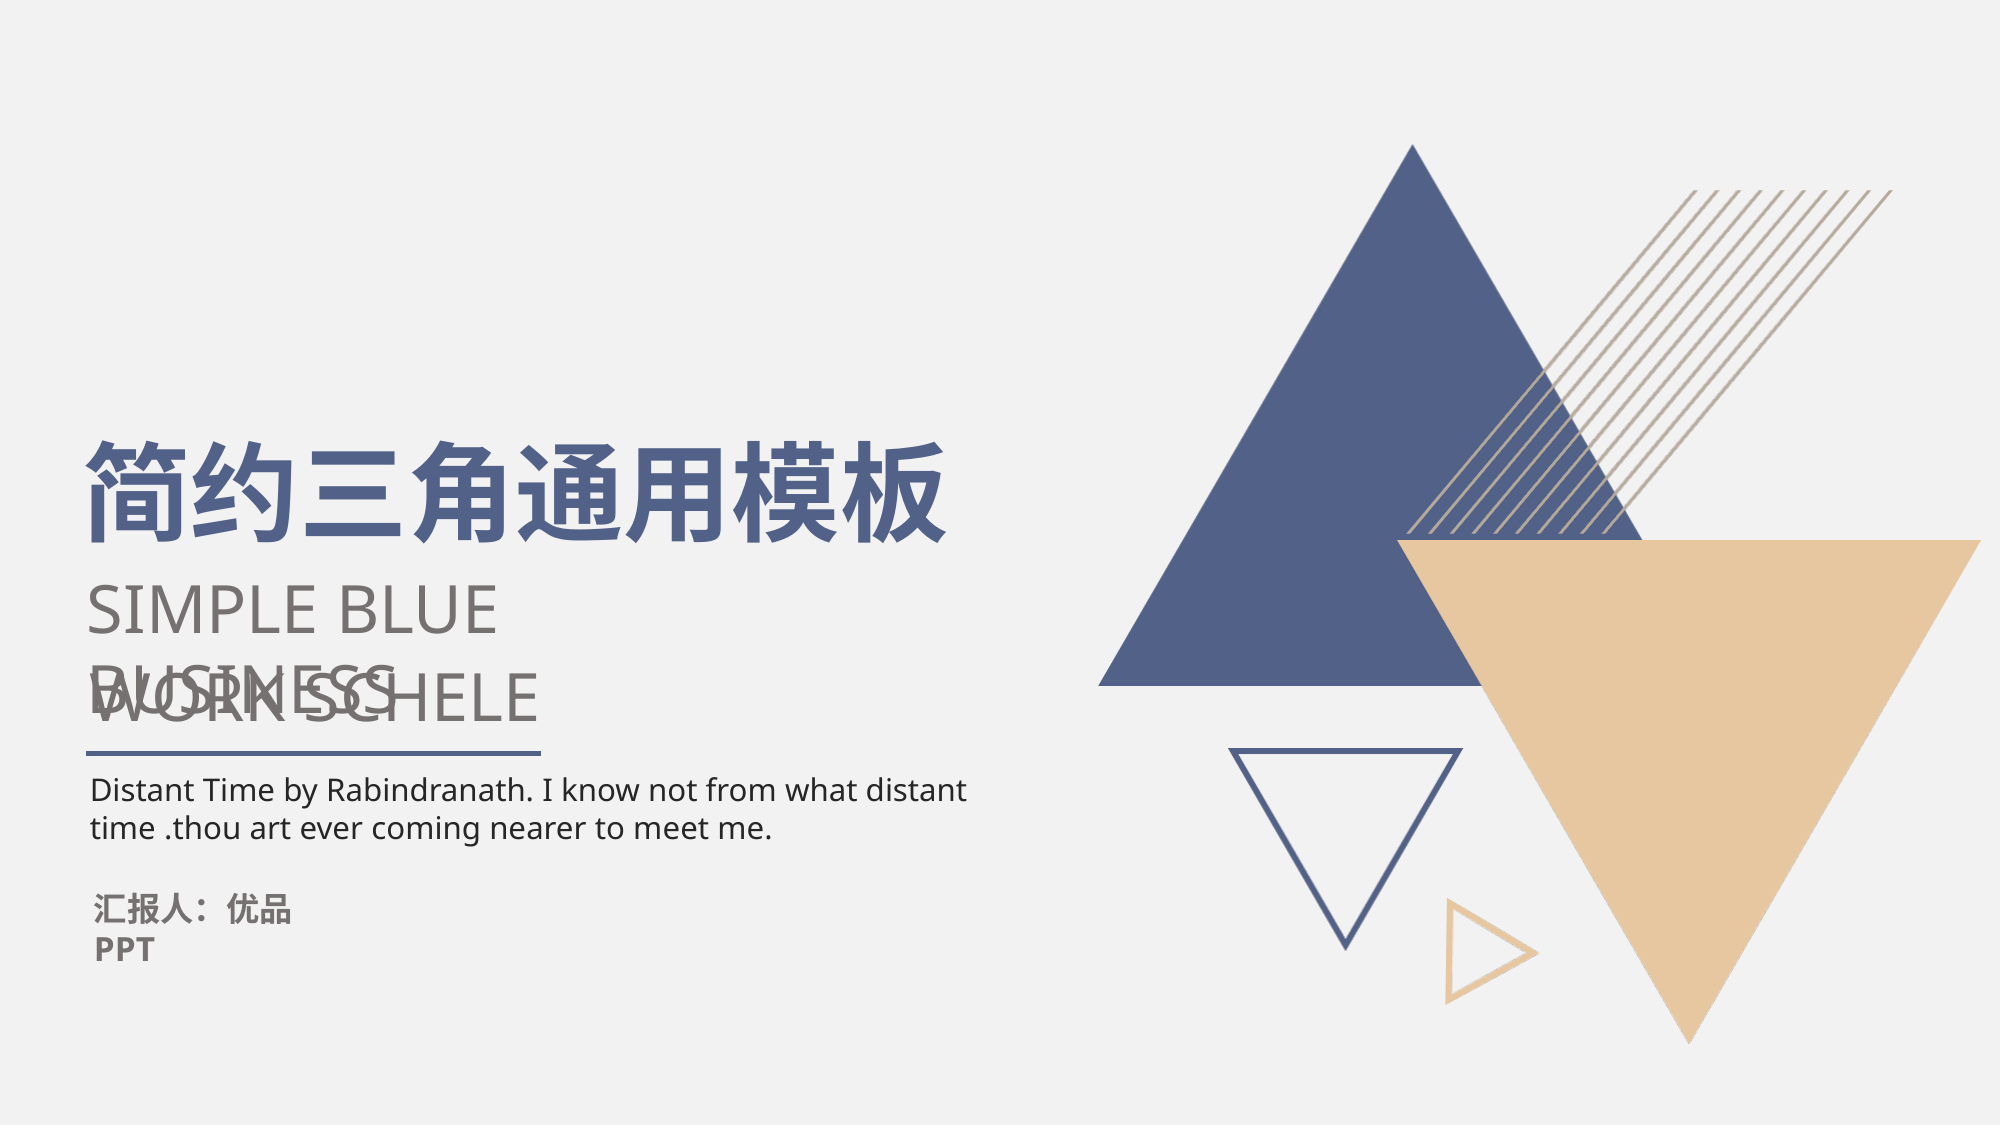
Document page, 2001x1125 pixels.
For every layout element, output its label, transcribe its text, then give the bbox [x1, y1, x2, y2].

text_box 简约三角通用模板 [67, 417, 1036, 563]
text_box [1098, 144, 1981, 1044]
text_box SIMPLE BLUE BUSINESS [71, 559, 832, 735]
text_box WORK SCHELE [75, 647, 560, 742]
text_box 汇报人：优品PPT [79, 880, 378, 976]
text_box Distant Time by Rabindranath. I know not from what distant time .thou art ever coming nearer to meet me. [75, 763, 1093, 853]
